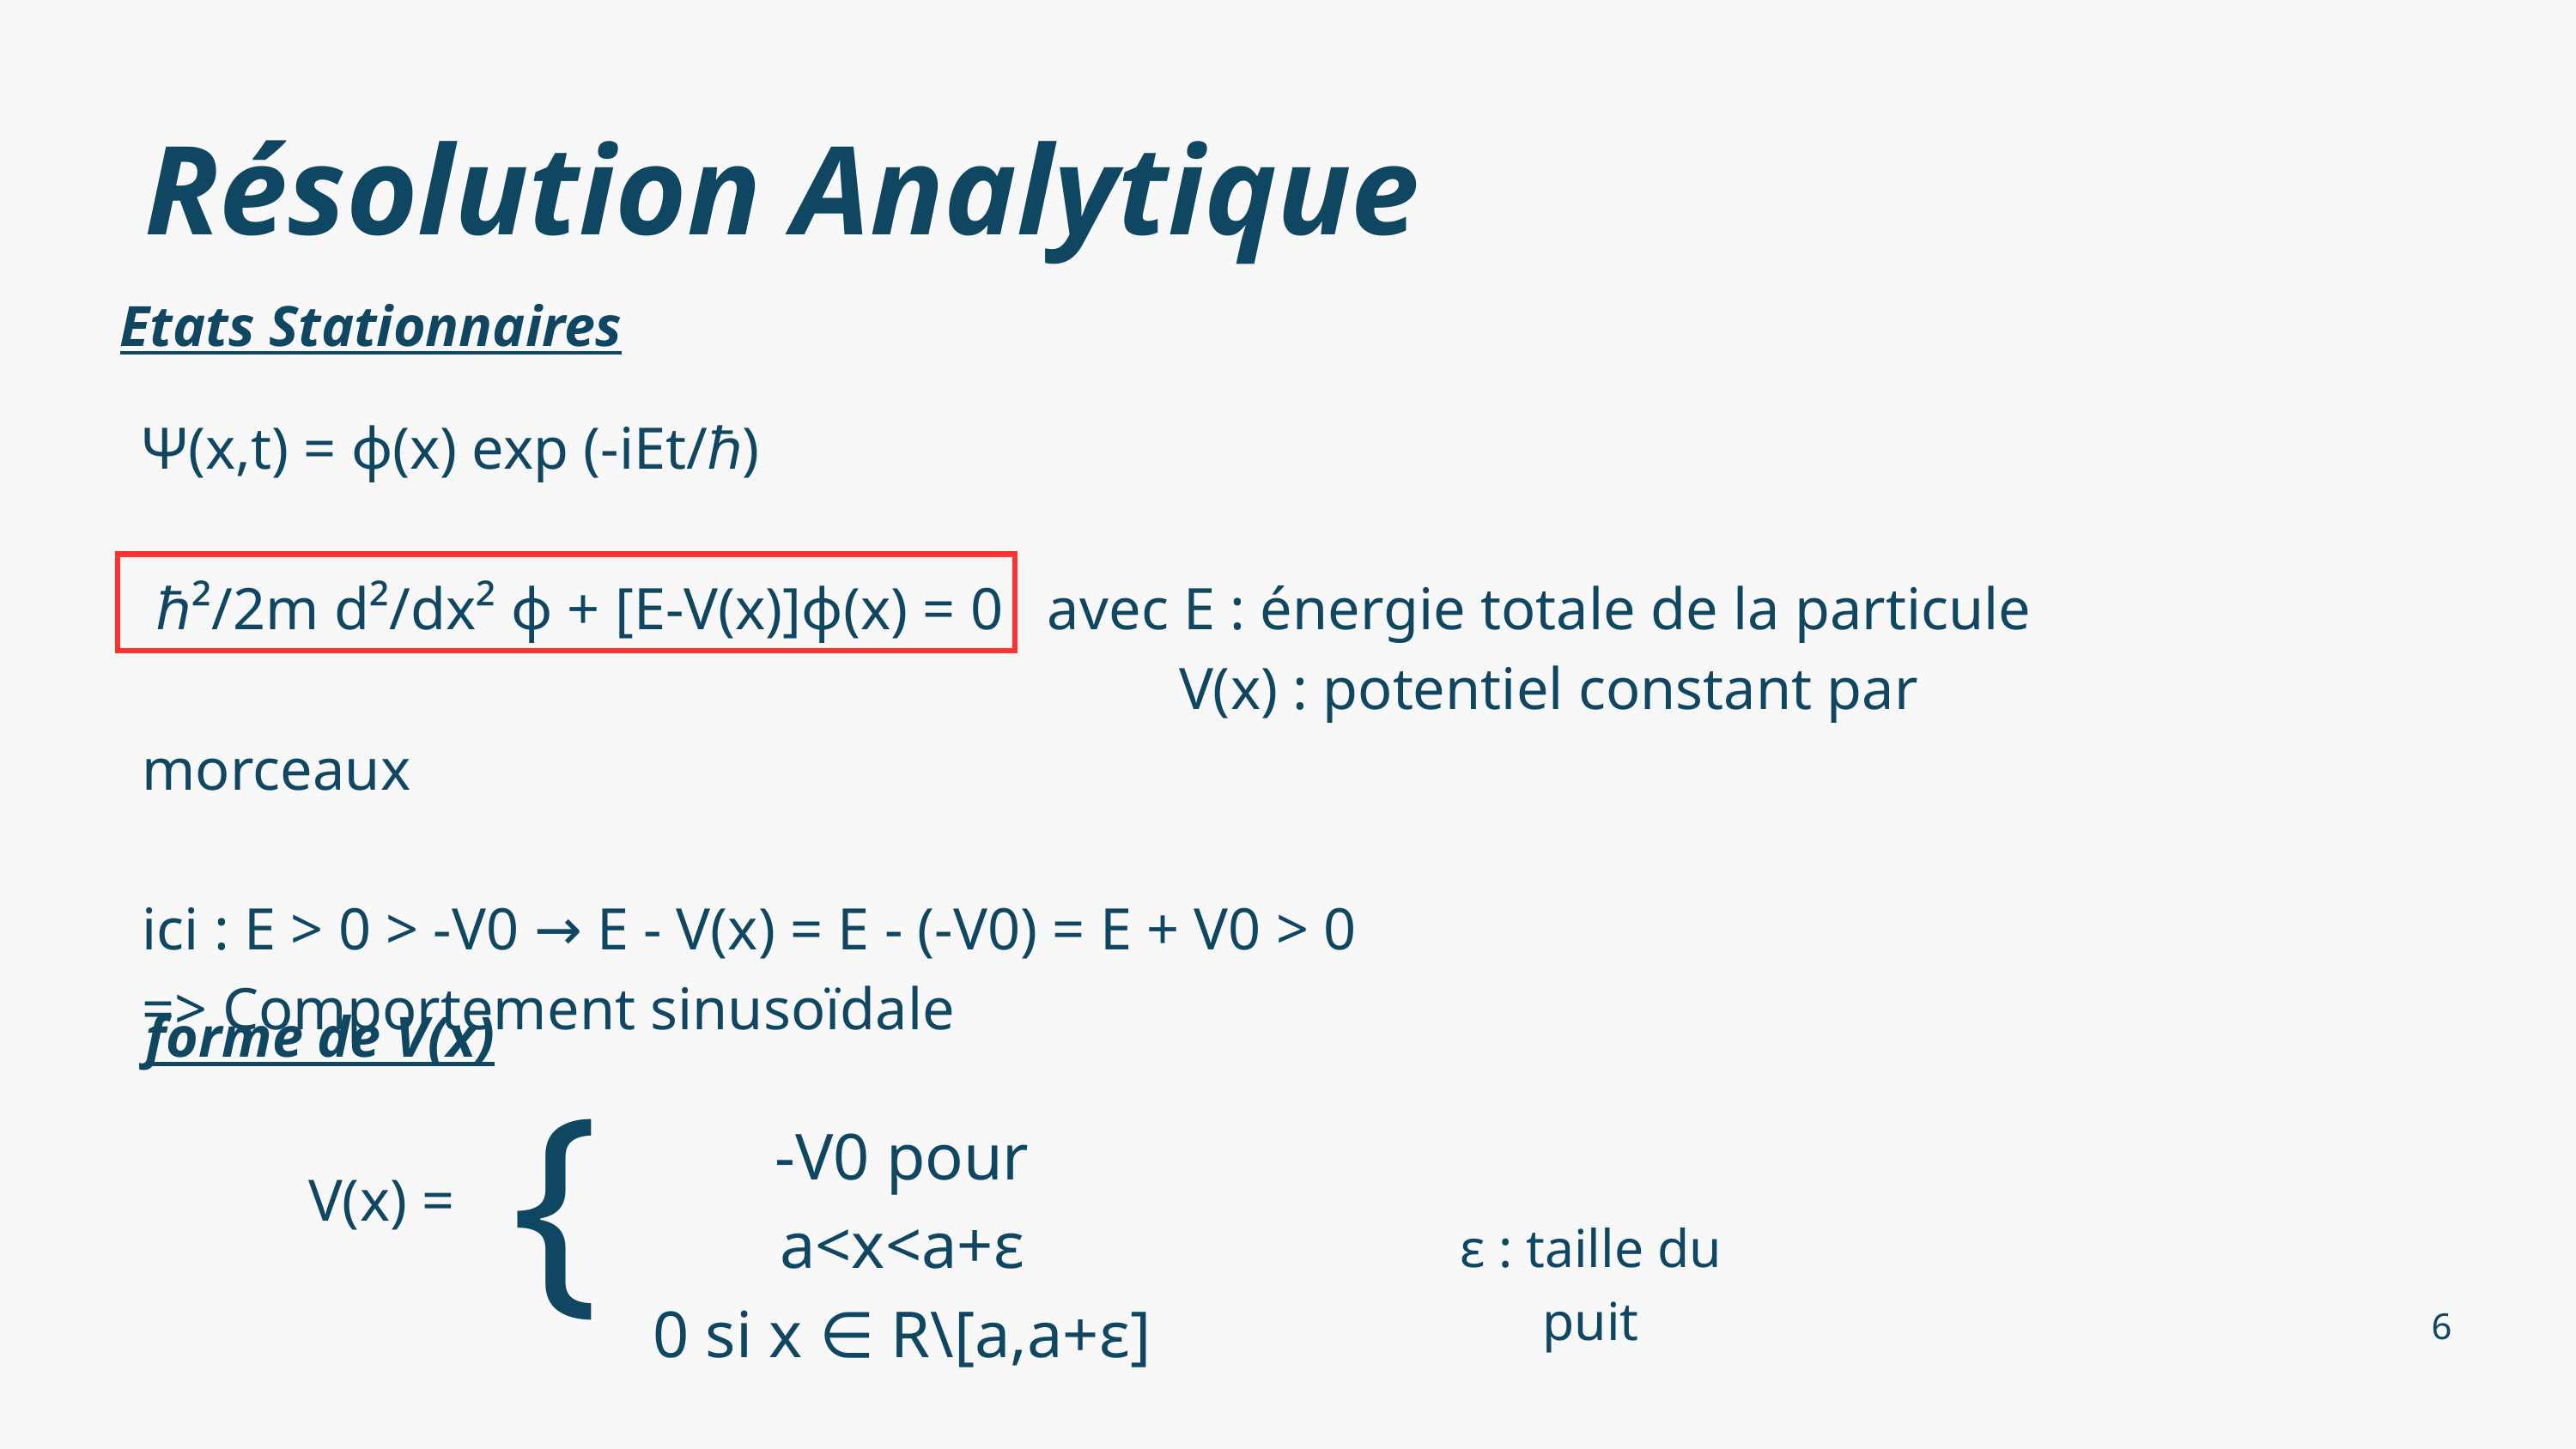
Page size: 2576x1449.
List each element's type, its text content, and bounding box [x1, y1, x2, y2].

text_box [117, 554, 1016, 652]
text_box ε : taille du puit [1406, 1204, 1775, 1351]
text_box Etats Stationnaires [118, 280, 623, 358]
text_box forme de V(x) [145, 991, 495, 1069]
text_box 6 [2431, 1296, 2452, 1348]
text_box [301, 1033, 1158, 1308]
text_box Ψ(x,t) = ϕ(x) exp (-iEt/ℏ) ℏ²/2m d²/dx² ϕ + [E-V(x)]ϕ(x) = 0 avec E : énergie totale de la particule V(x) : potentiel constant par morceaux ici : E > 0 > -V0 → E - V(x) = E - (-V0) = E + V0 > 0 => Comportement sinusoïdale [142, 400, 2198, 1122]
text_box Résolution Analytique [144, 87, 2272, 260]
